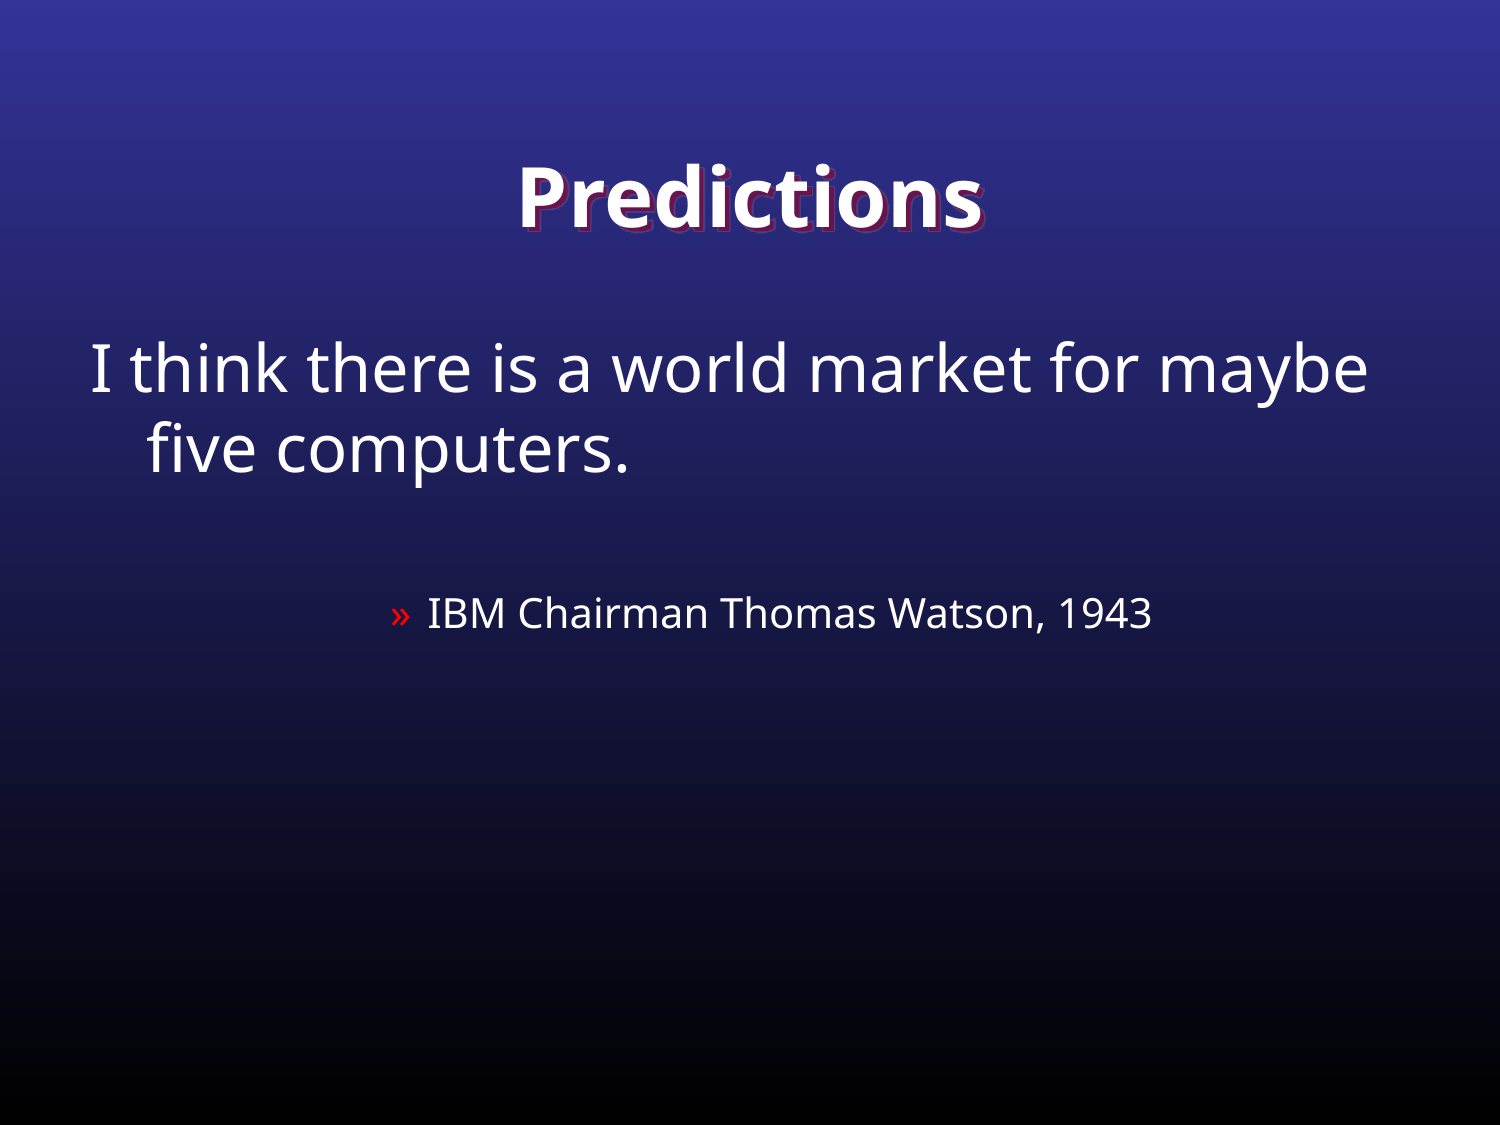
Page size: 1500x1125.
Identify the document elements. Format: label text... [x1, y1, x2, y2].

list I think there is a world market for maybe five computers. IBM Chairman Thomas Watson, 1943 [75, 224, 1425, 1005]
title Predictions [112, 131, 1388, 224]
